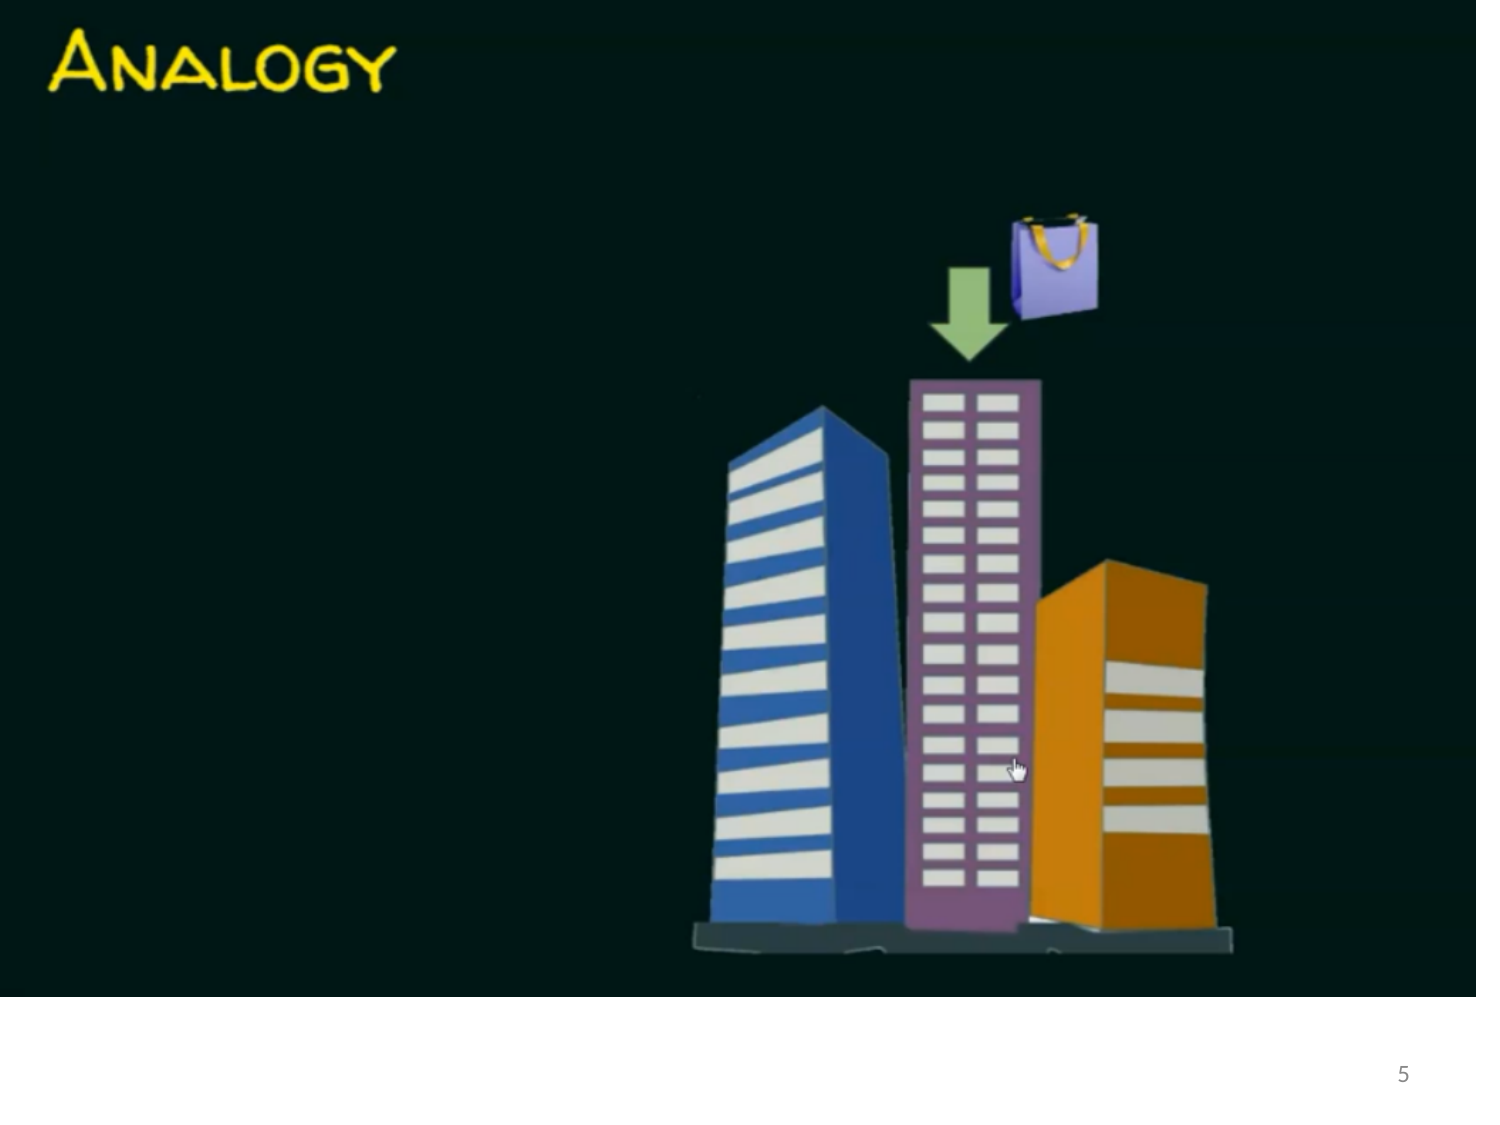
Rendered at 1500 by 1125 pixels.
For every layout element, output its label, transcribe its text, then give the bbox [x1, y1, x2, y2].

picture [0, 0, 1476, 997]
text_box 5 [1074, 1042, 1425, 1103]
